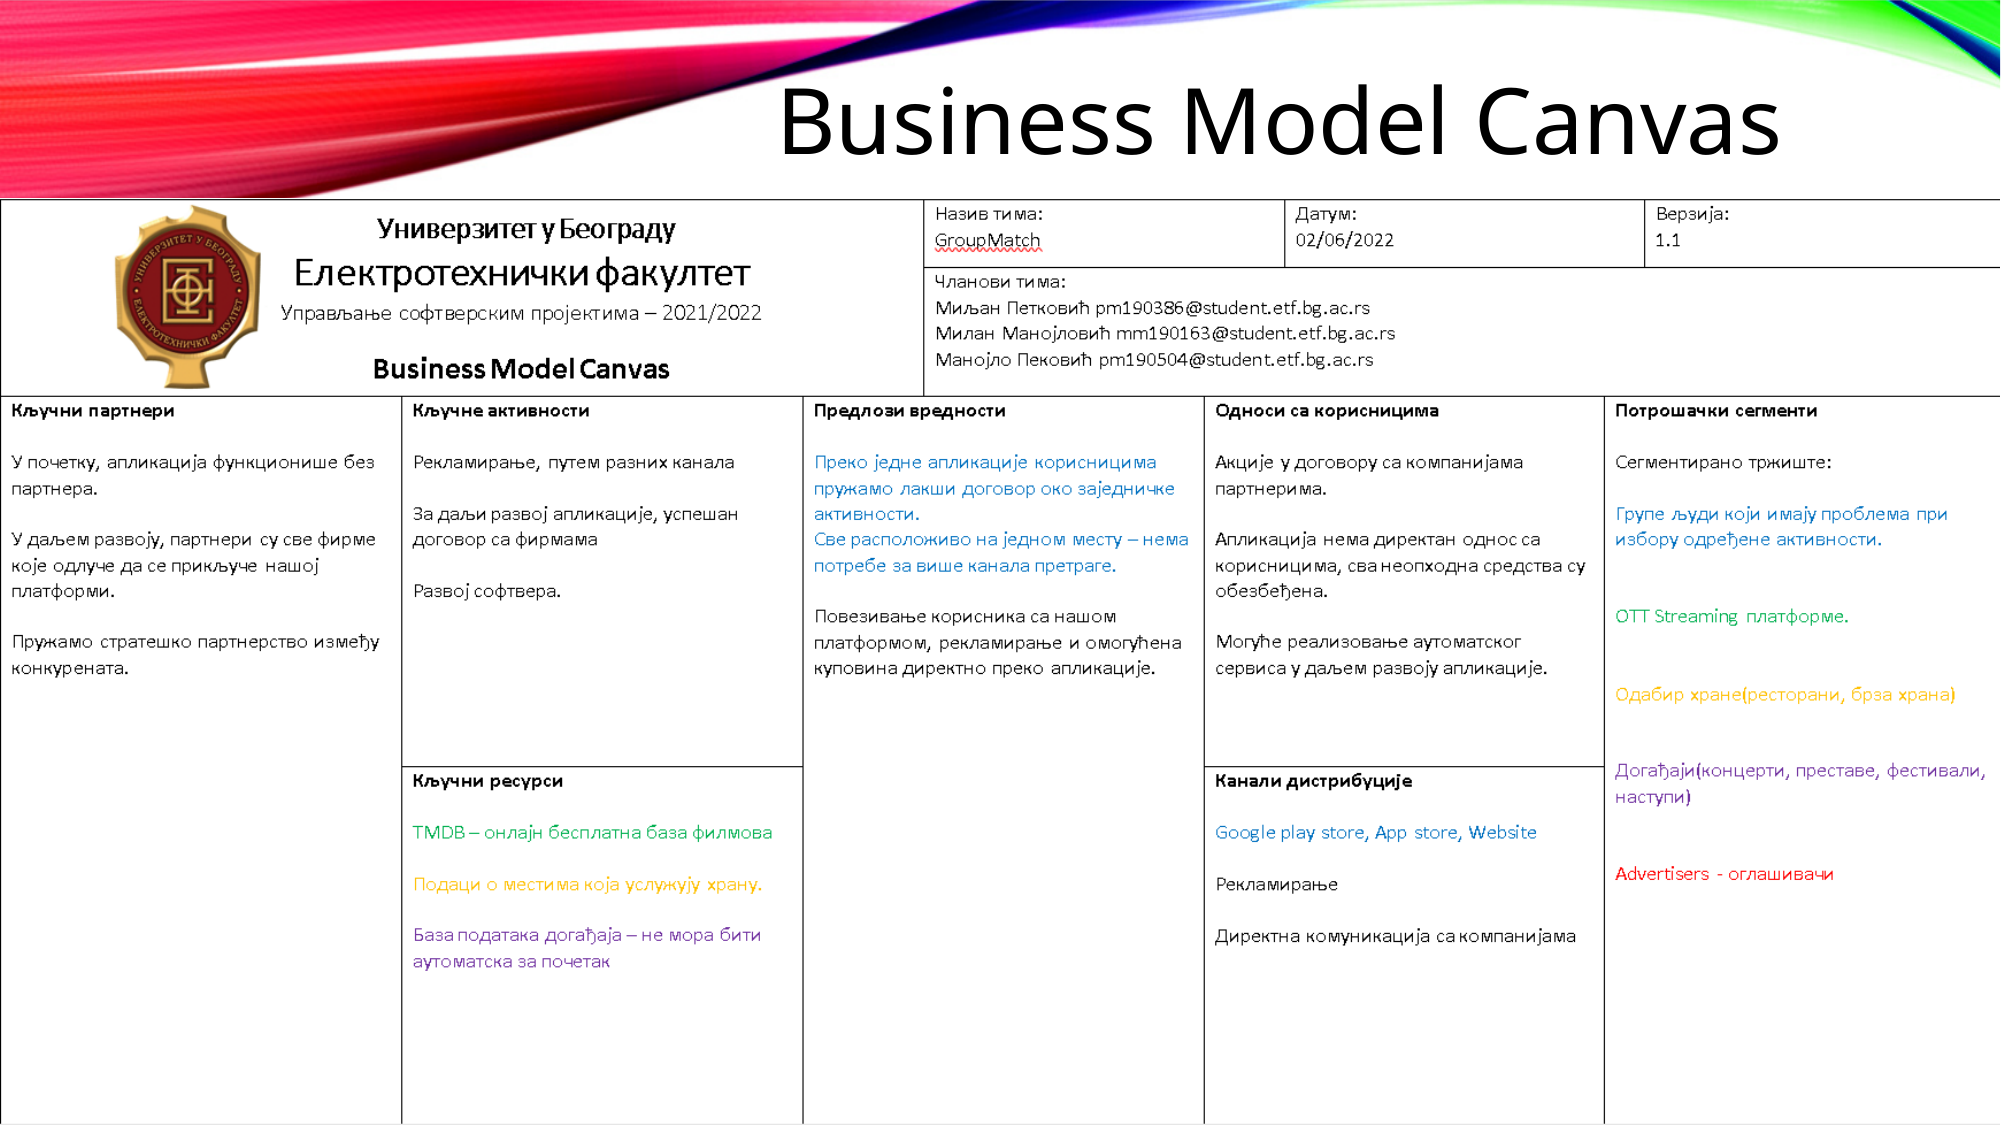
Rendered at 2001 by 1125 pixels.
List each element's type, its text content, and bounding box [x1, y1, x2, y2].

picture [0, 0, 2001, 1125]
title Business Model Canvas [417, 62, 2000, 188]
